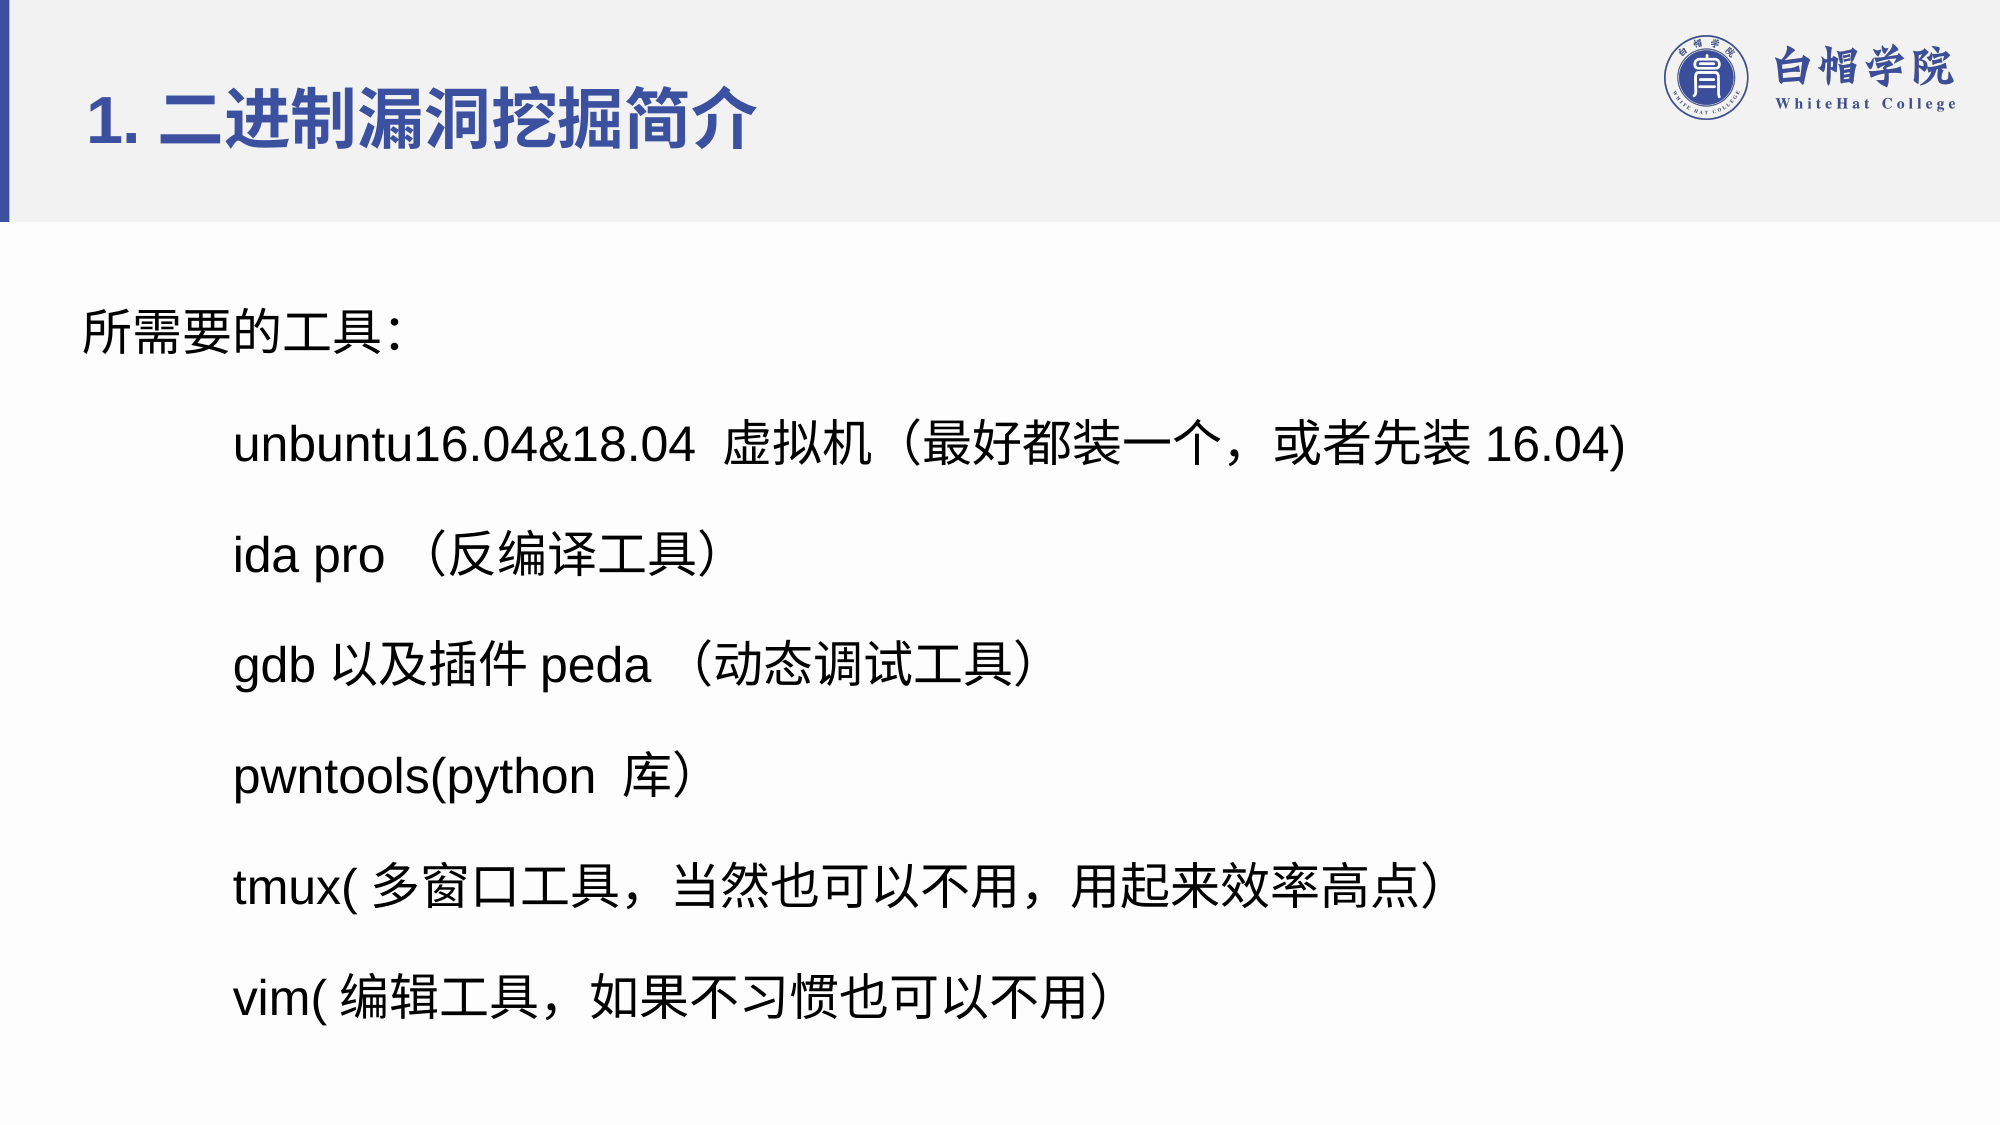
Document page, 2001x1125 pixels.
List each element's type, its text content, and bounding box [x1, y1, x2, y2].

title 1.二进制漏洞挖掘简介 [71, 27, 1620, 199]
list 所需要的工具： unbuntu16.04&18.04 虚拟机（最好都装一个，或者先装16.04) ida pro（反编译工具） gdb以及插件peda（动态调试工具） pwntools(python 库） tmux(多窗口工具，当然也可以不用，用起来效率高点） vim(编辑工具，如果不习惯也可以不用） [68, 262, 1932, 1050]
picture [1664, 35, 1955, 120]
